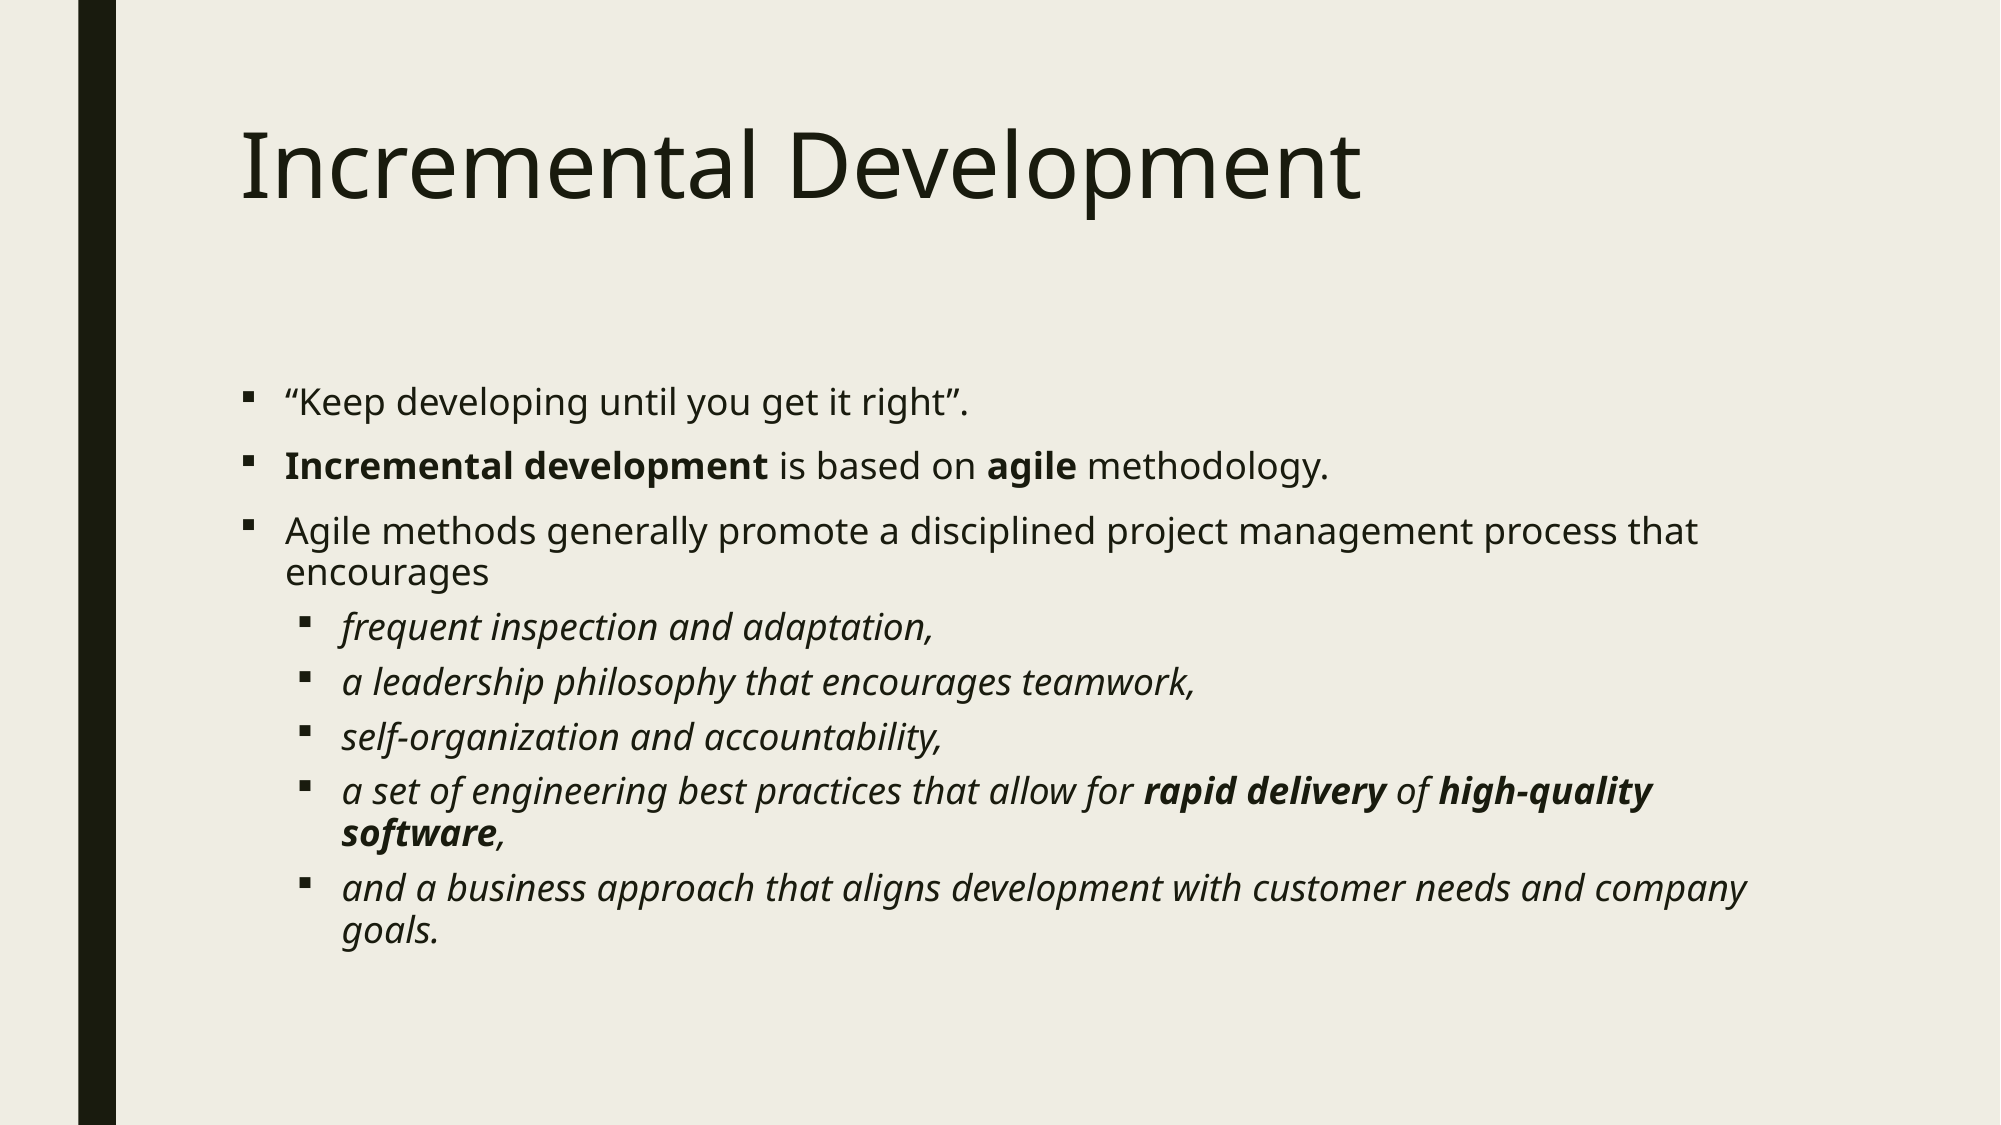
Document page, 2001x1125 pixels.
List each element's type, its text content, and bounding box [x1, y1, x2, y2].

list “Keep developing until you get it right”. Incremental development is based on agile methodology. Agile methods generally promote a disciplined project management process that encourages frequent inspection and adaptation, a leadership philosophy that encourages teamwork, self-organization and accountability, a set of engineering best practices that allow for rapid delivery of high-quality software, and a business approach that aligns development with customer needs and company goals. [225, 375, 1800, 963]
title Incremental Development [225, 112, 1800, 357]
